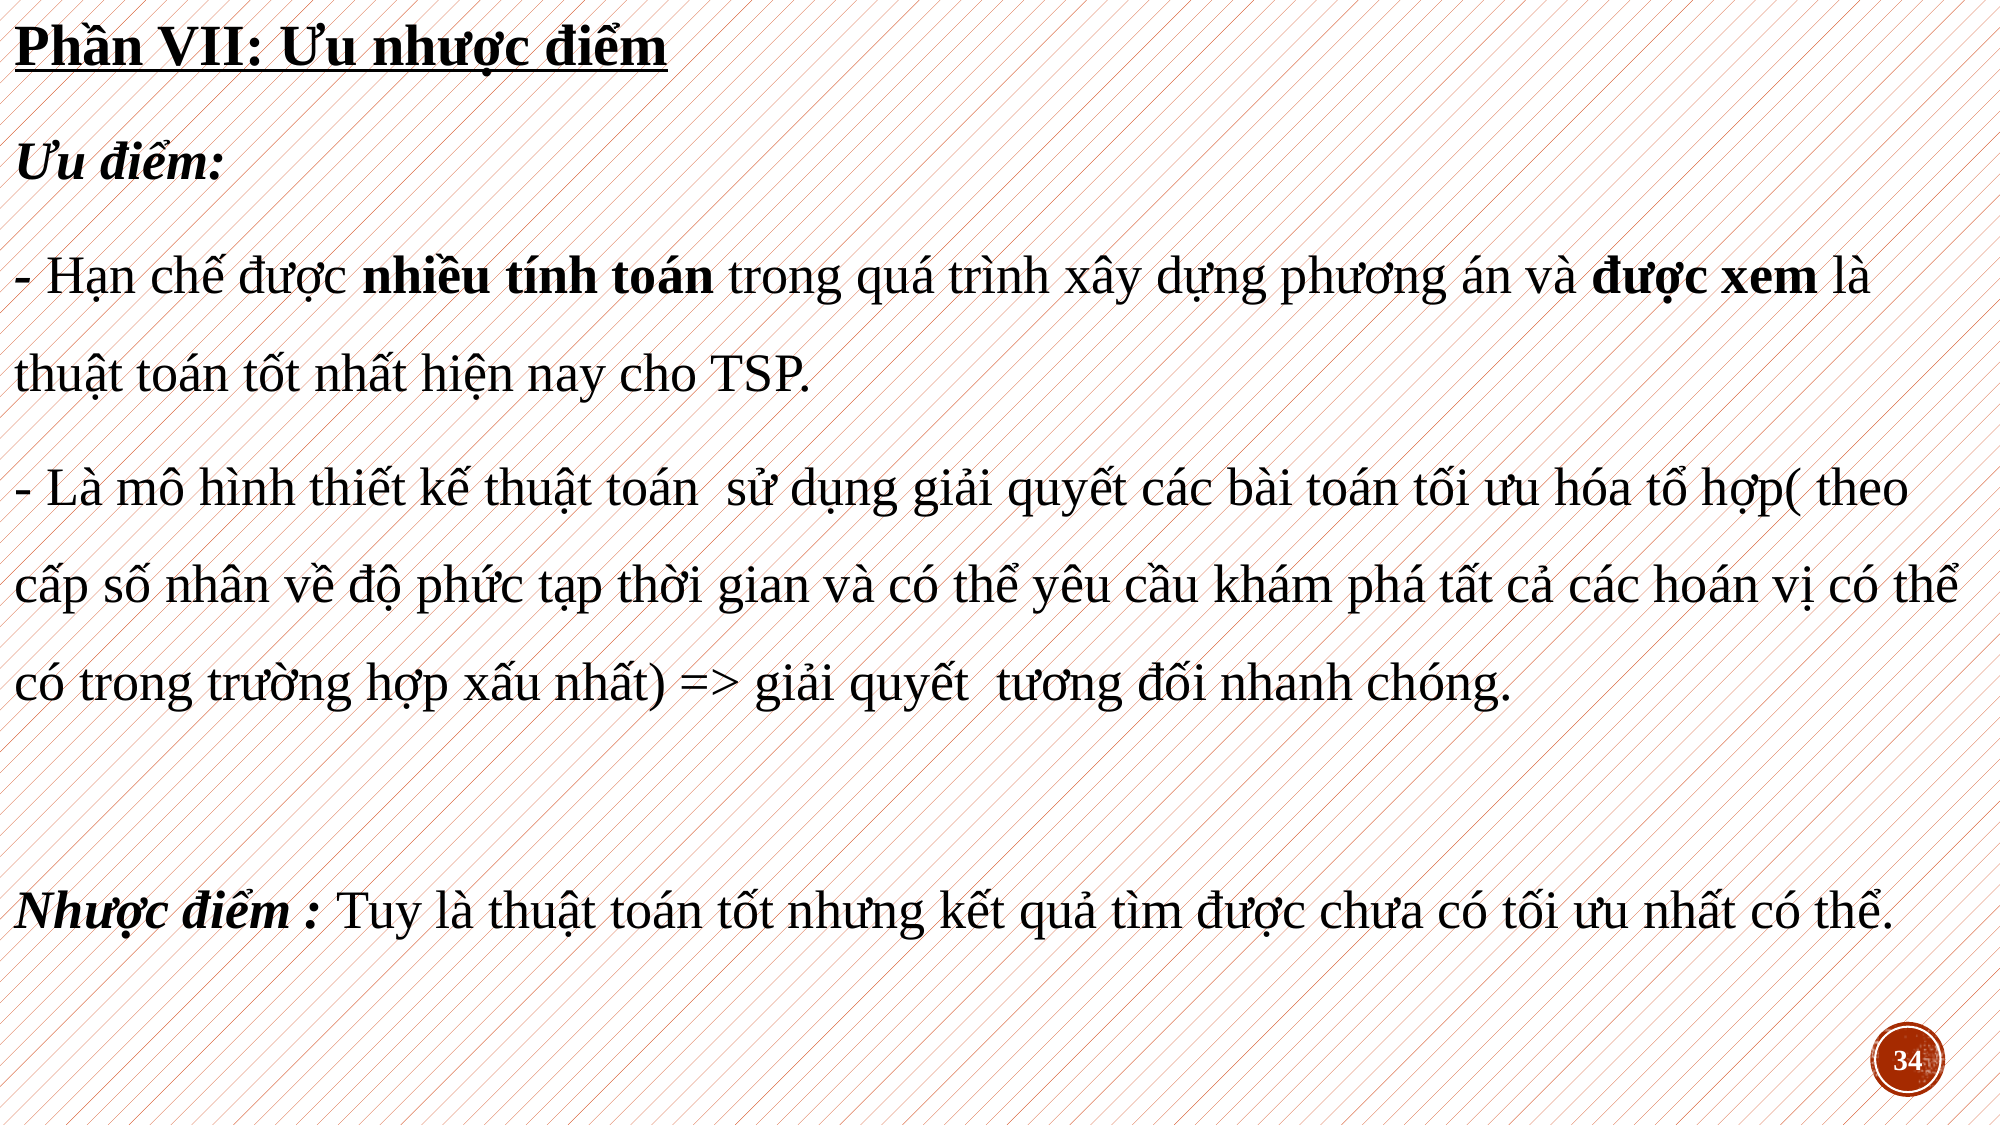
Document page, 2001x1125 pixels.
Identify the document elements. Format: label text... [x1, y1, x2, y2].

text_box Phần VII: Ưu nhược điểm [0, 0, 869, 85]
slide_number 34 [1855, 1028, 1961, 1089]
text_box Ưu điểm: - Hạn chế được nhiều tính toán trong quá trình xây dựng phương án và được xem là thuật toán tốt nhất hiện nay cho TSP. - Là mô hình thiết kế thuật toán sử dụng giải quyết các bài toán tối ưu hóa tổ hợp( theo cấp số nhân về độ phức tạp thời gian và có thể yêu cầu khám phá tất cả các hoán vị có thể có trong trường hợp xấu nhất) => giải quyết tương đối nhanh chóng. Nhược điểm : Tuy là thuật toán tốt nhưng kết quả tìm được chưa có tối ưu nhất có thể. [0, 85, 2000, 947]
